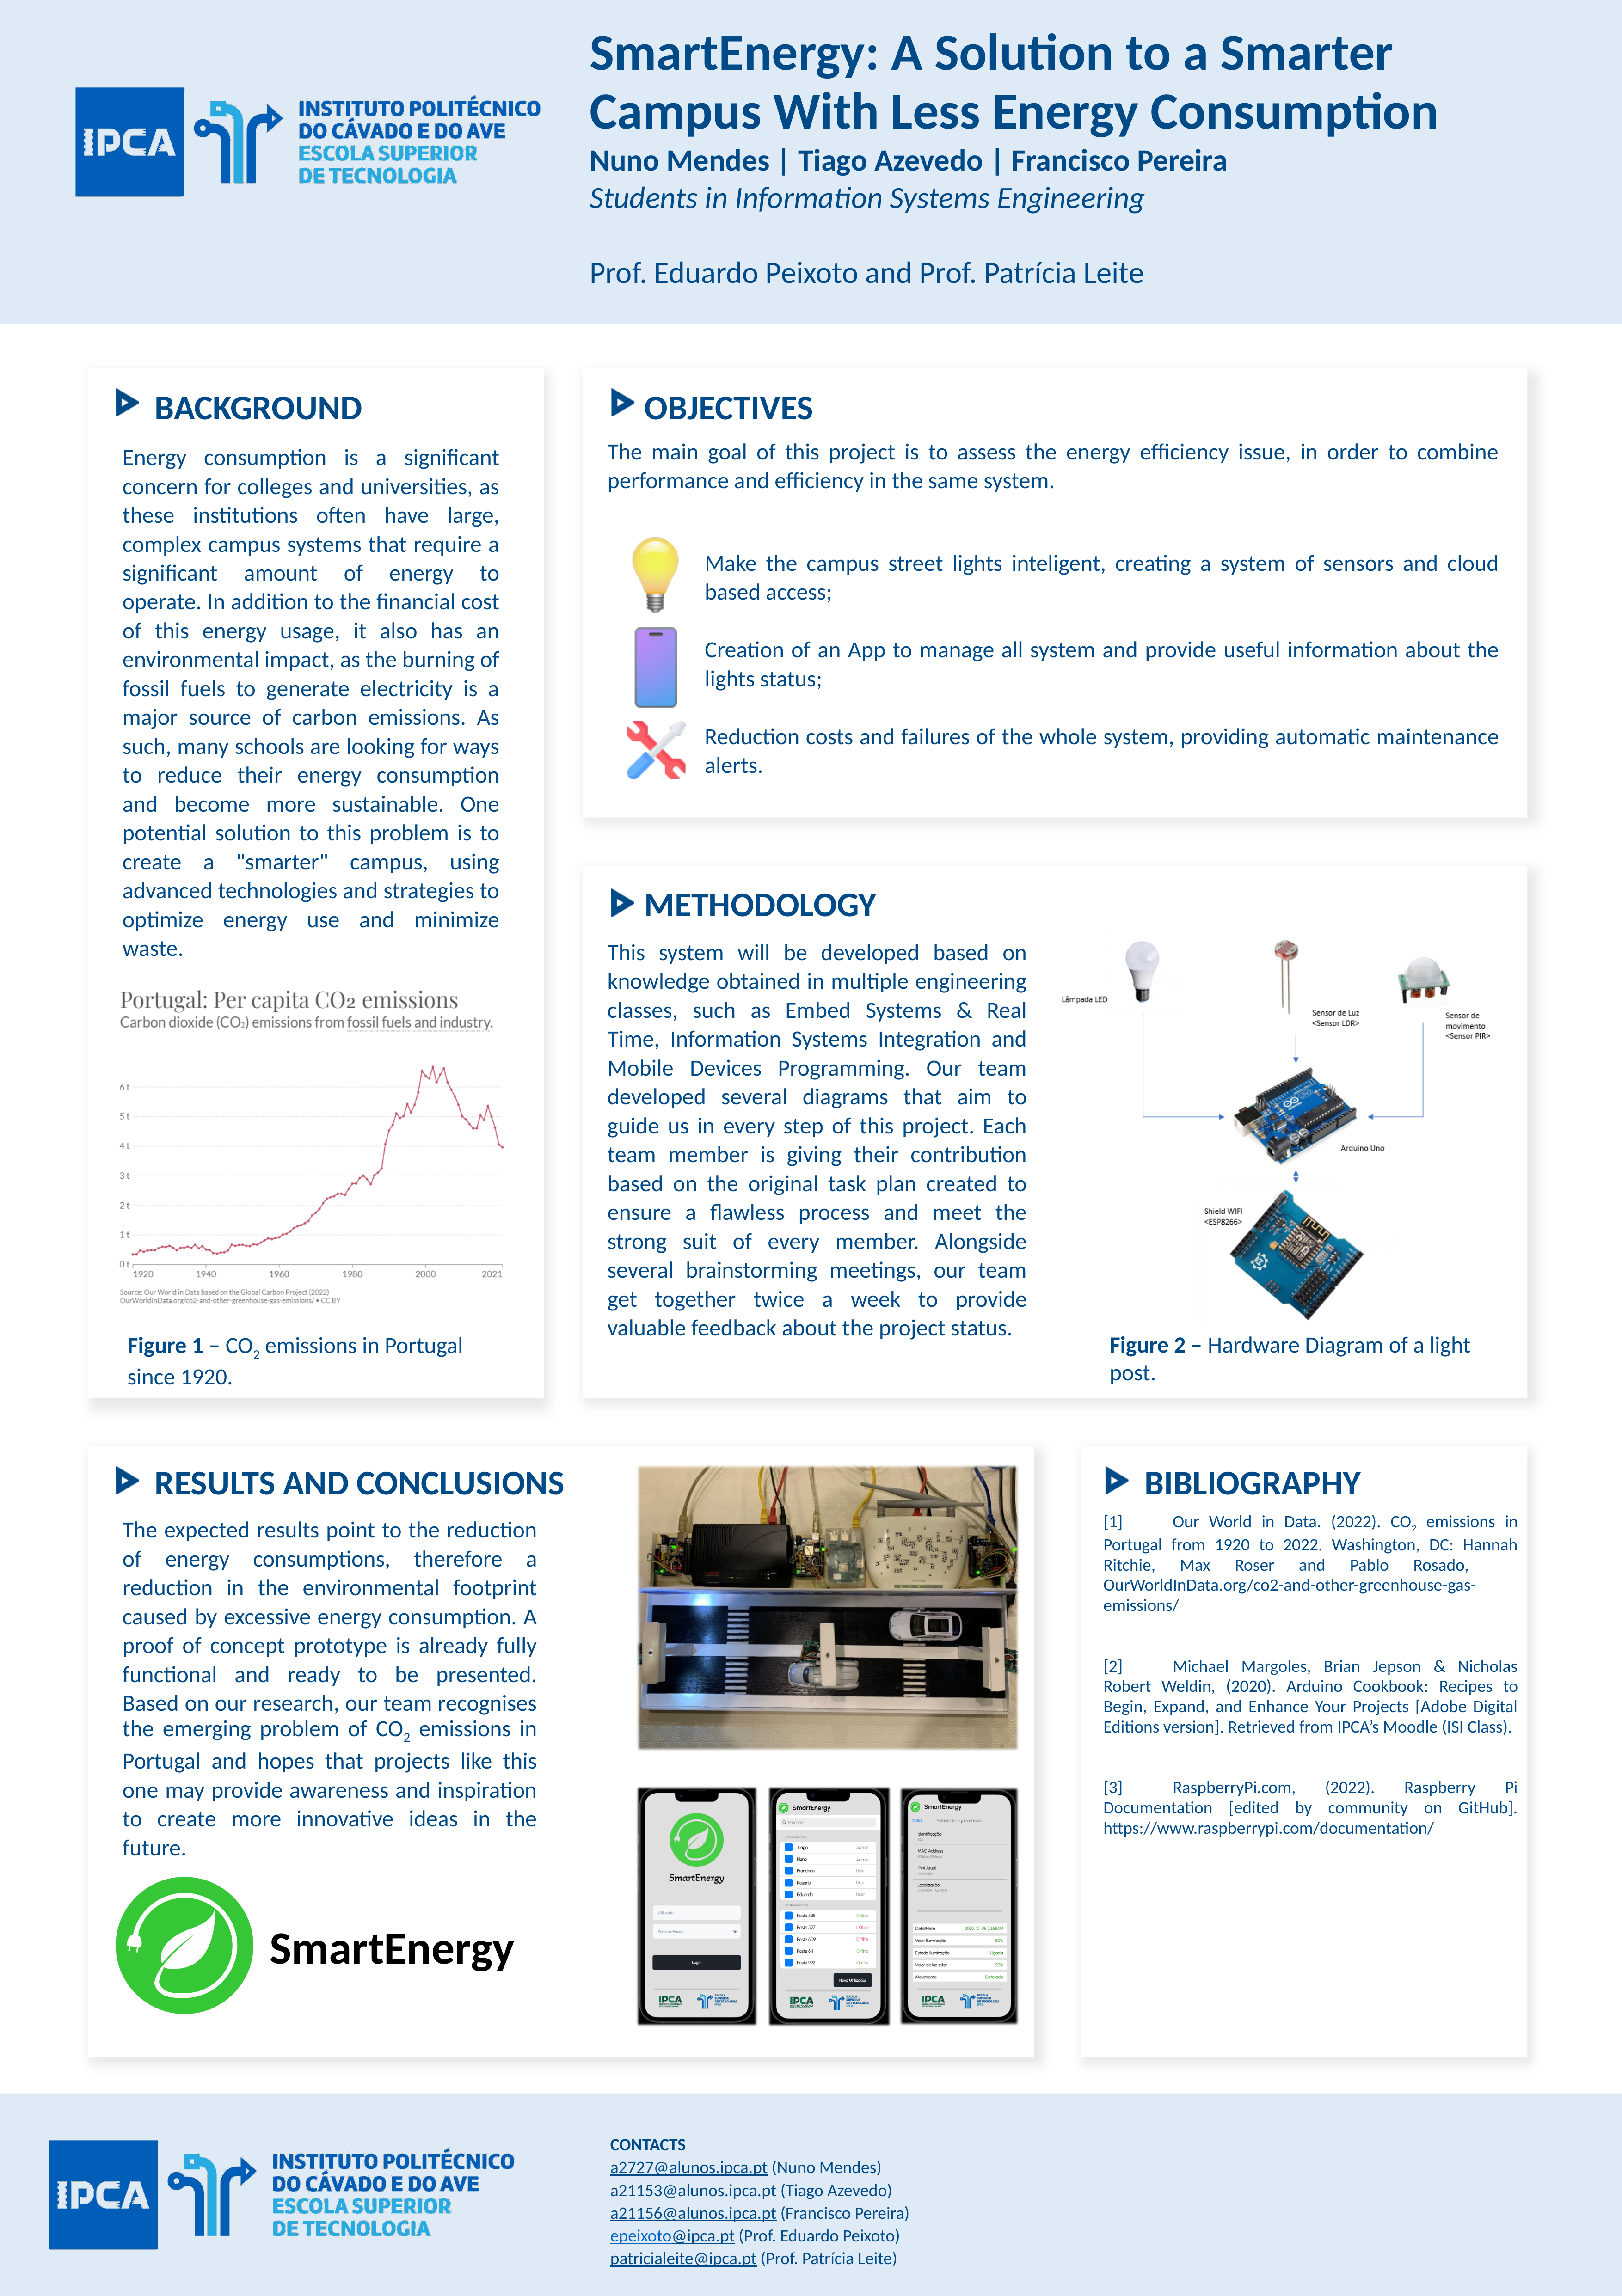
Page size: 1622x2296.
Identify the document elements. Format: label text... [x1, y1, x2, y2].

text_box Figure 1 – CO2 emissions in Portugal since 1920. [120, 1327, 511, 1393]
text_box [582, 865, 1528, 1399]
picture [73, 82, 547, 202]
picture [116, 1876, 253, 2014]
text_box [1080, 1445, 1528, 2058]
picture [1105, 1466, 1129, 1494]
text_box OBJECTIVES [638, 381, 996, 430]
picture [115, 387, 139, 416]
picture [611, 387, 635, 416]
text_box CONTACTS a2727@alunos.ipca.pt (Nuno Mendes) a21153@alunos.ipca.pt (Tiago Azevedo) a21156@alunos.ipca.pt (Francisco Pereira) epeixoto@ipca.pt (Prof. Eduardo Peixoto) patricialeite@ipca.pt (Prof. Patrícia Leite) [603, 2134, 1103, 2272]
picture [767, 1786, 891, 2027]
text_box Make the campus street lights inteligent, creating a system of sensors and cloud based access; Creation of an App to manage all system and provide useful information about the lights status; Reduction costs and failures of the whole system, providing automatic maintenance alerts. [698, 514, 1506, 810]
picture [614, 533, 698, 617]
picture [116, 982, 507, 1308]
text_box The expected results point to the reduction of energy consumptions, therefore a reduction in the environmental footprint caused by excessive energy consumption. A proof of concept prototype is already fully functional and ready to be presented. Based on our research, our team recognises the emerging problem of CO2 emissions in Portugal and hopes that projects like this one may provide awareness and inspiration to create more innovative ideas in the future. [116, 1510, 544, 1864]
text_box [582, 367, 1528, 819]
picture [899, 1786, 1020, 2026]
text_box [87, 367, 545, 1399]
text_box BACKGROUND [148, 381, 507, 430]
text_box The main goal of this project is to assess the energy efficiency issue, in order to combine performance and efficiency in the same system. [600, 432, 1506, 526]
picture [47, 2135, 520, 2254]
text_box [87, 1445, 1035, 2058]
picture [610, 888, 634, 917]
picture [115, 1466, 139, 1494]
text_box SmartEnergy: A Solution to a Smarter Campus With Less Energy Consumption Nuno Mendes | Tiago Azevedo | Francisco Pereira Students in Information Systems Engineering Prof. Eduardo Peixoto and Prof. Patrícia Leite [583, 18, 1560, 293]
text_box RESULTS AND CONCLUSIONS [148, 1457, 1034, 1505]
text_box METHODOLOGY [638, 878, 1524, 927]
text_box This system will be developed based on knowledge obtained in multiple engineering classes, such as Embed Systems & Real Time, Information Systems Integration and Mobile Devices Programming. Our team developed several diagrams that aim to guide us in every step of this project. Each team member is giving their contribution based on the original task plan created to ensure a flawless process and meet the strong suit of every member. Alongside several brainstorming meetings, our team get together twice a week to provide valuable feedback about the project status. [600, 932, 1034, 1344]
text_box [1] Our World in Data. (2022). CO2 emissions in Portugal from 1920 to 2022. Washington, DC: Hannah Ritchie, Max Roser and Pablo Rosado, OurWorldInData.org/co2-and-other-greenhouse-gas-emissions/ [2] Michael Margoles, Brian Jepson & Nicholas Robert Weldin, (2020). Arduino Cookbook: Recipes to Begin, Expand, and Enhance Your Projects [Adobe Digital Editions version]. Retrieved from IPCA’s Moodle (ISI Class). [3] RaspberryPi.com, (2022). Raspberry Pi Documentation [edited by community on GitHub]. https://www.raspberrypi.com/documentation/ [1096, 1510, 1525, 1841]
picture [614, 625, 698, 710]
text_box SmartEnergy [263, 1914, 544, 1977]
picture [636, 1464, 1020, 1752]
text_box Energy consumption is a significant concern for colleges and universities, as these institutions often have large, complex campus systems that require a significant amount of energy to operate. In addition to the financial cost of this energy usage, it also has an environmental impact, as the burning of fossil fuels to generate electricity is a major source of carbon emissions. As such, many schools are looking for ways to reduce their energy consumption and become more sustainable. One potential solution to this problem is to create a "smarter" campus, using advanced technologies and strategies to optimize energy use and minimize waste. [116, 437, 507, 965]
picture [636, 1785, 758, 2027]
picture [1055, 931, 1493, 1327]
text_box BIBLIOGRAPHY [1137, 1457, 1499, 1505]
picture [626, 719, 688, 781]
text_box Figure 2 – Hardware Diagram of a light post. [1103, 1330, 1493, 1389]
